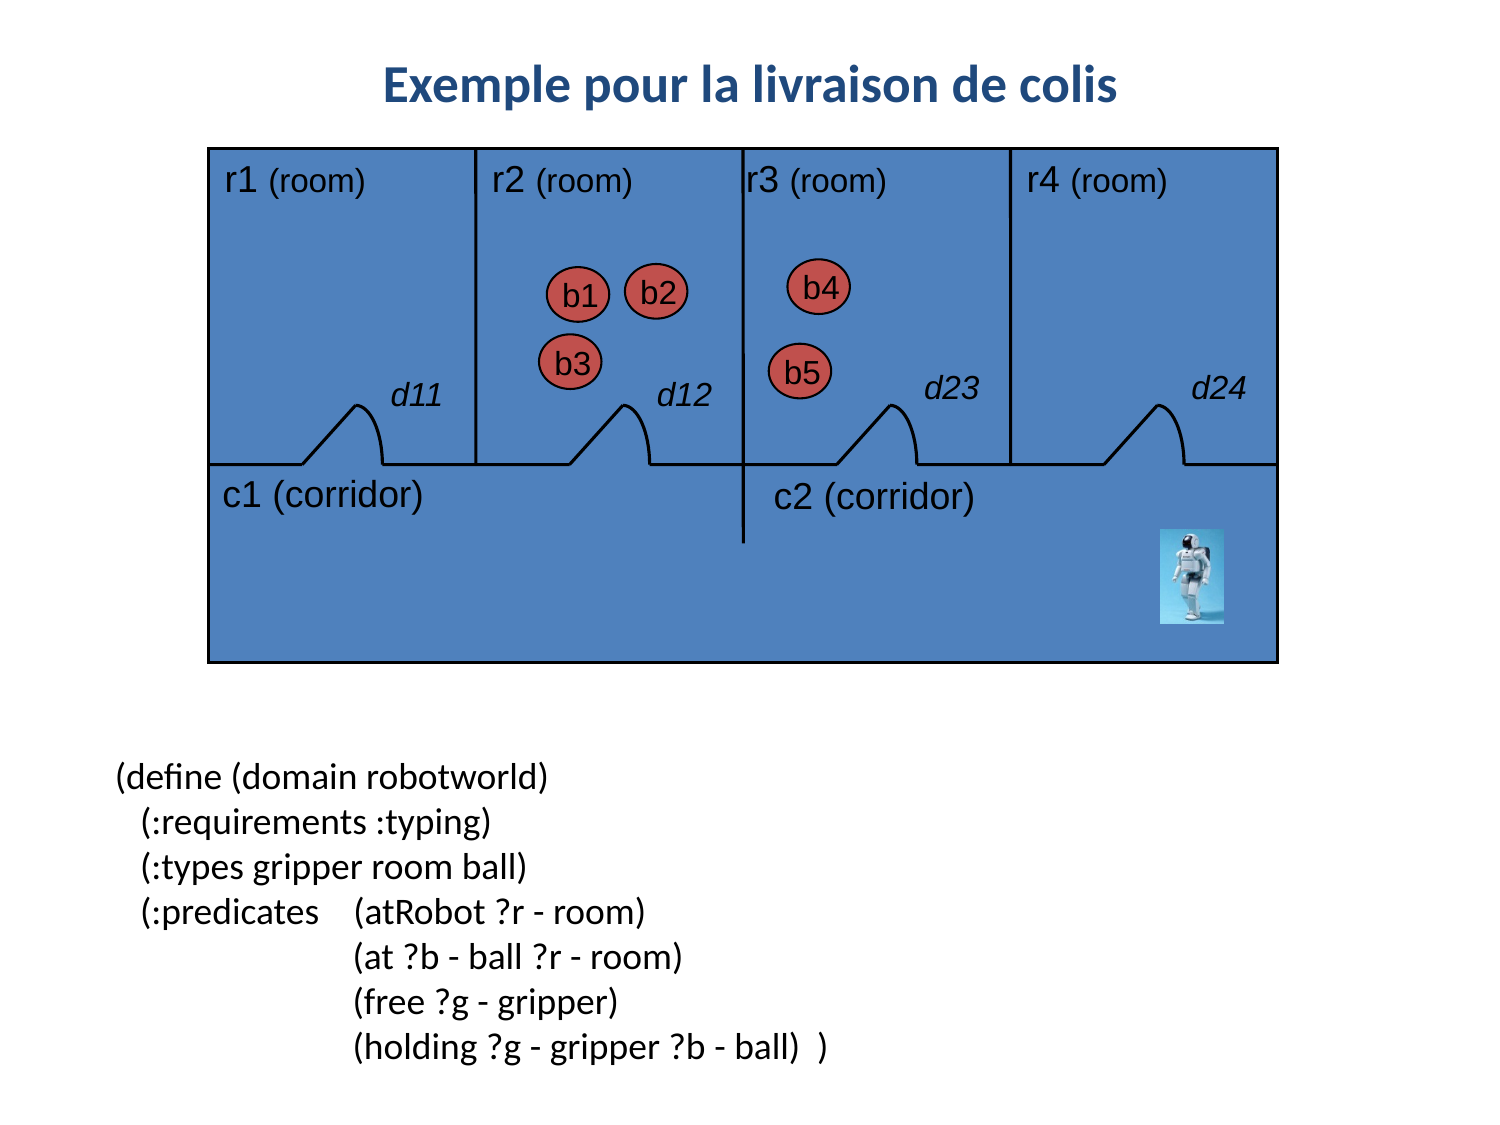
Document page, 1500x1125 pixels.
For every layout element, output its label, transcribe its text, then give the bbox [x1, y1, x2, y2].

title Exemple pour la livraison de colis [38, 41, 1464, 122]
list [77, 740, 1474, 1072]
picture [1159, 529, 1224, 624]
text_box (define (domain robotworld) (:requirements :typing) (:types gripper room ball) (:predicates (atRobot ?r - room) (at ?b - ball ?r - room) (free ?g - gripper) (holding ?g - gripper ?b - ball) ) [99, 745, 1425, 1075]
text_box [205, 147, 1279, 663]
